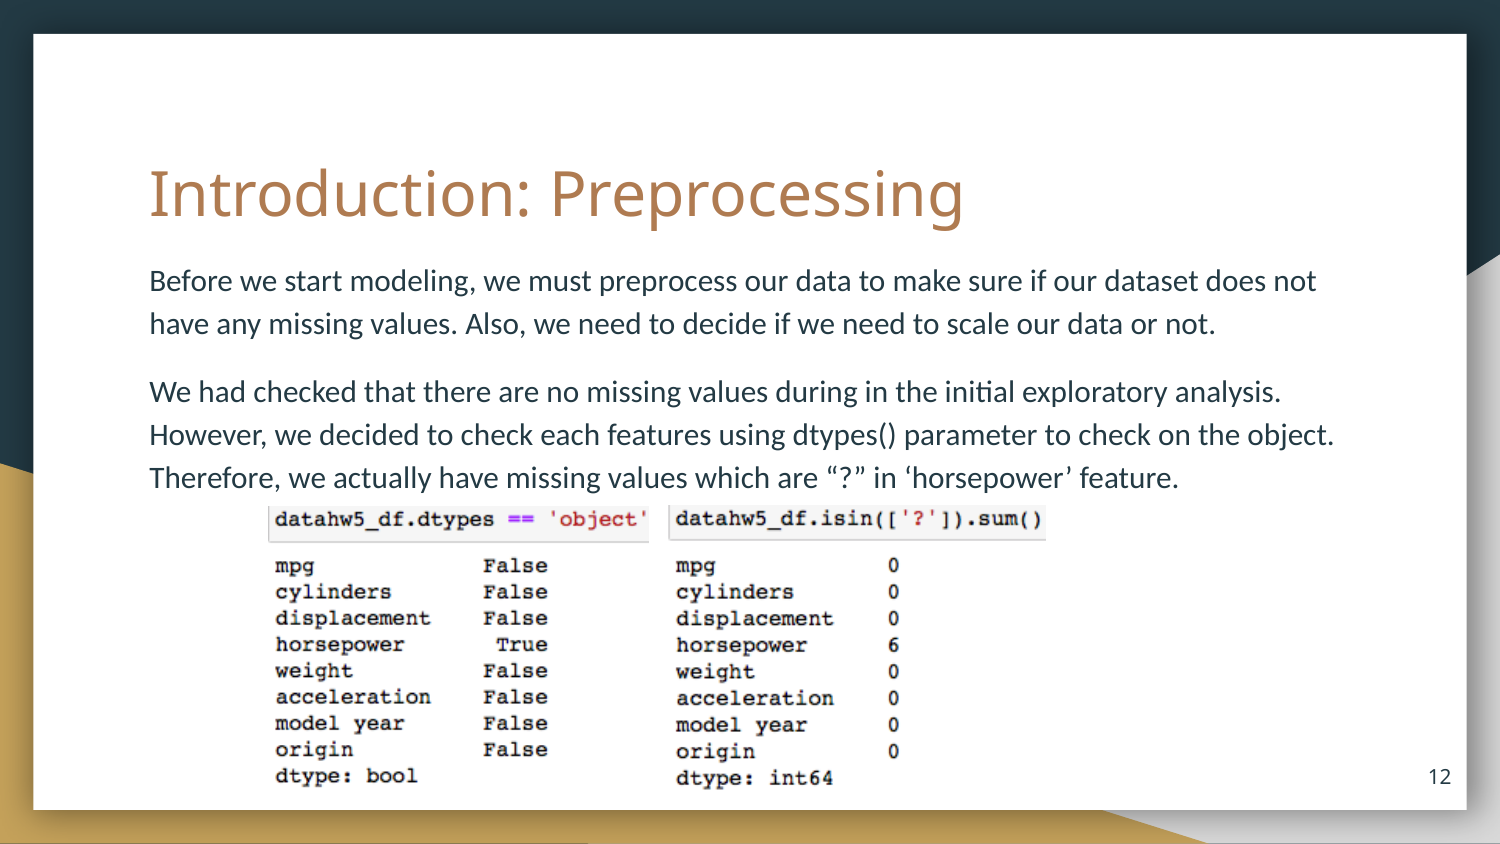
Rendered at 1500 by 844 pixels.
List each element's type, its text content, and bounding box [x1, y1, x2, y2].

picture [666, 505, 1046, 797]
title Introduction: Preprocessing [134, 138, 1366, 239]
picture [268, 506, 649, 795]
slide_number ‹#› [1376, 745, 1467, 810]
list Before we start modeling, we must preprocess our data to make sure if our dataset does not have any missing values. Also, we need to decide if we need to scale our data or not. We had checked that there are no missing values during in the initial exploratory analysis. However, we decided to check each features using dtypes() parameter to check on the object. Therefore, we actually have missing values which are “?” in ‘horsepower’ feature. [134, 239, 1366, 641]
